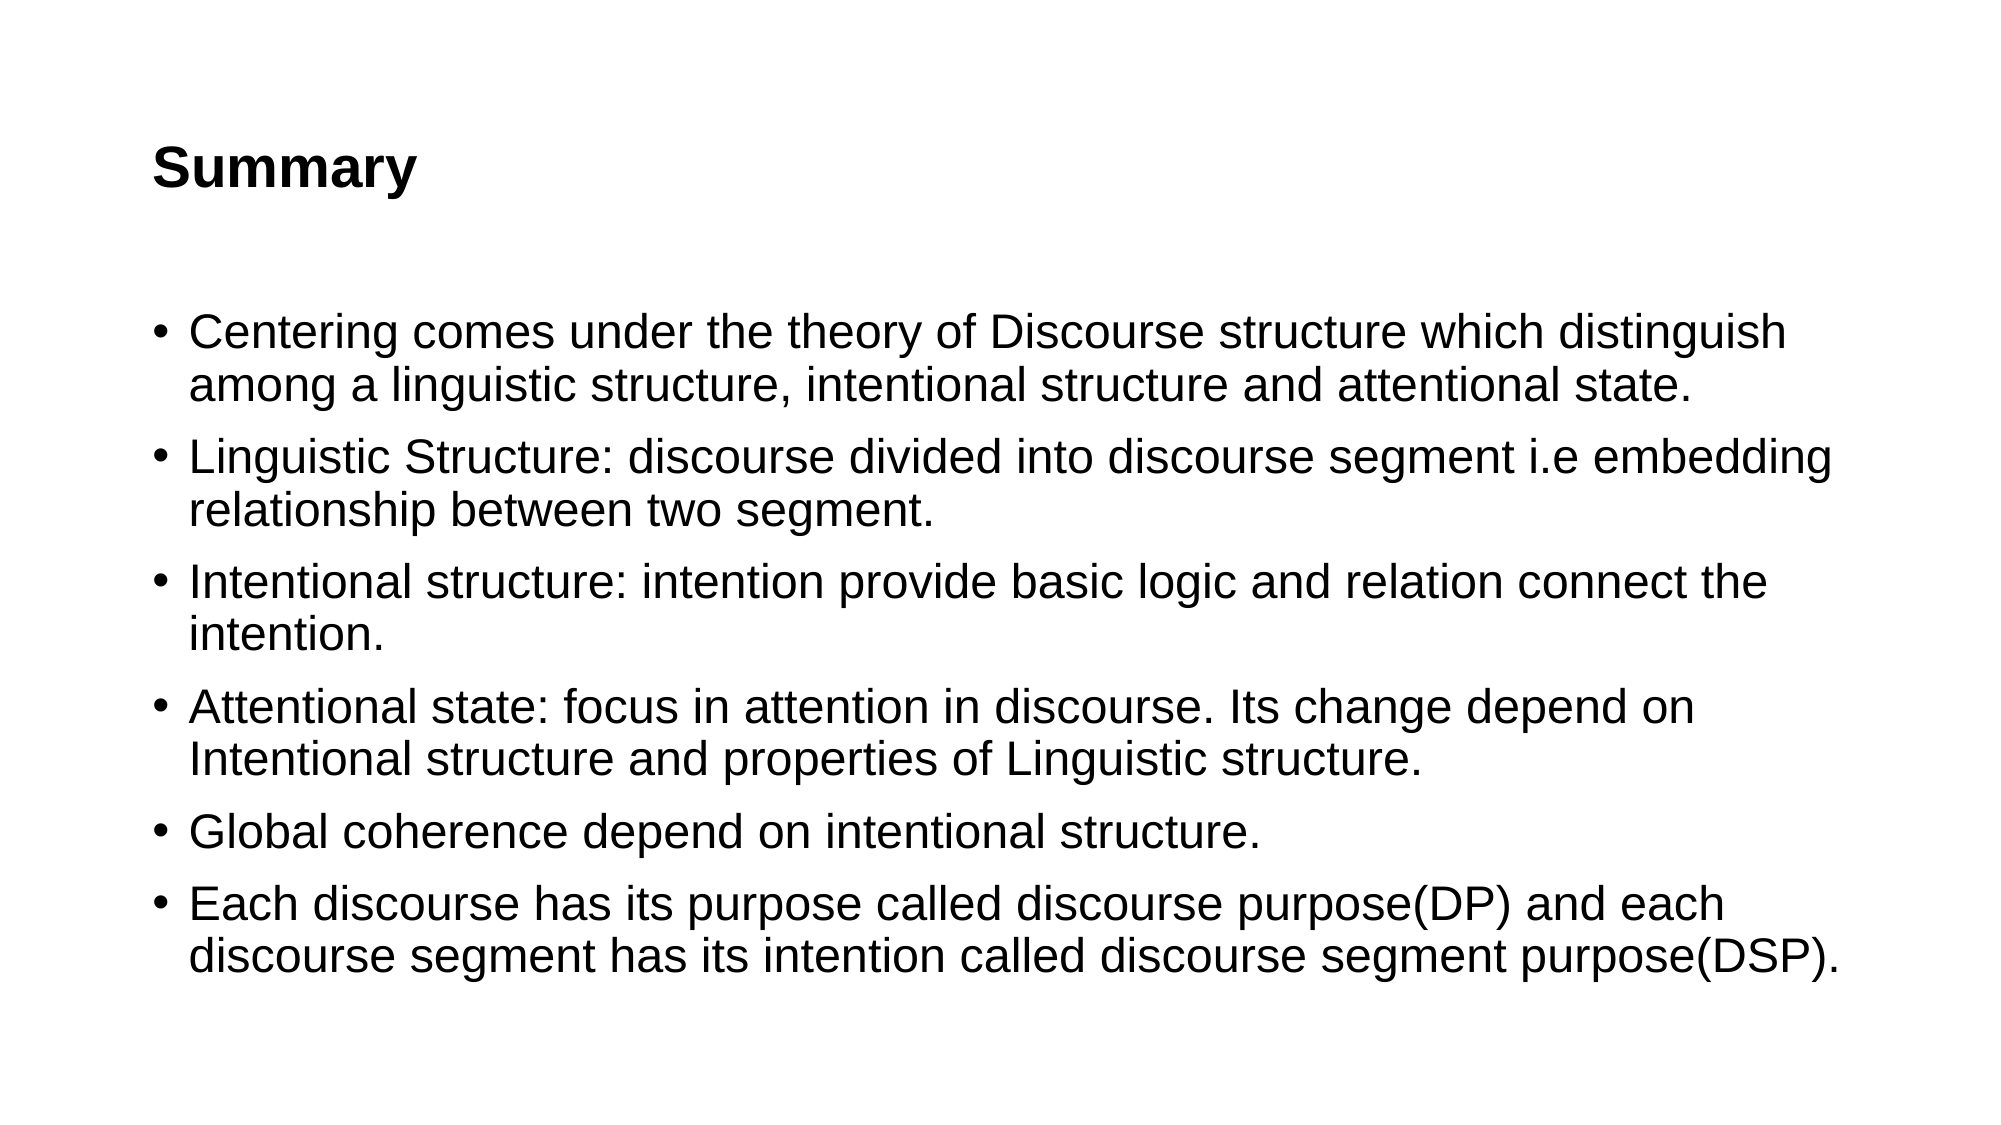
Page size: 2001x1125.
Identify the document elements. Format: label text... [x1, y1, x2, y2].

list Centering comes under the theory of Discourse structure which distinguish among a linguistic structure, intentional structure and attentional state. Linguistic Structure: discourse divided into discourse segment i.e embedding relationship between two segment. Intentional structure: intention provide basic logic and relation connect the intention. Attentional state: focus in attention in discourse. Its change depend on Intentional structure and properties of Linguistic structure. Global coherence depend on intentional structure. Each discourse has its purpose called discourse purpose(DP) and each discourse segment has its intention called discourse segment purpose(DSP). [137, 299, 1863, 1014]
title Summary [137, 59, 1863, 278]
